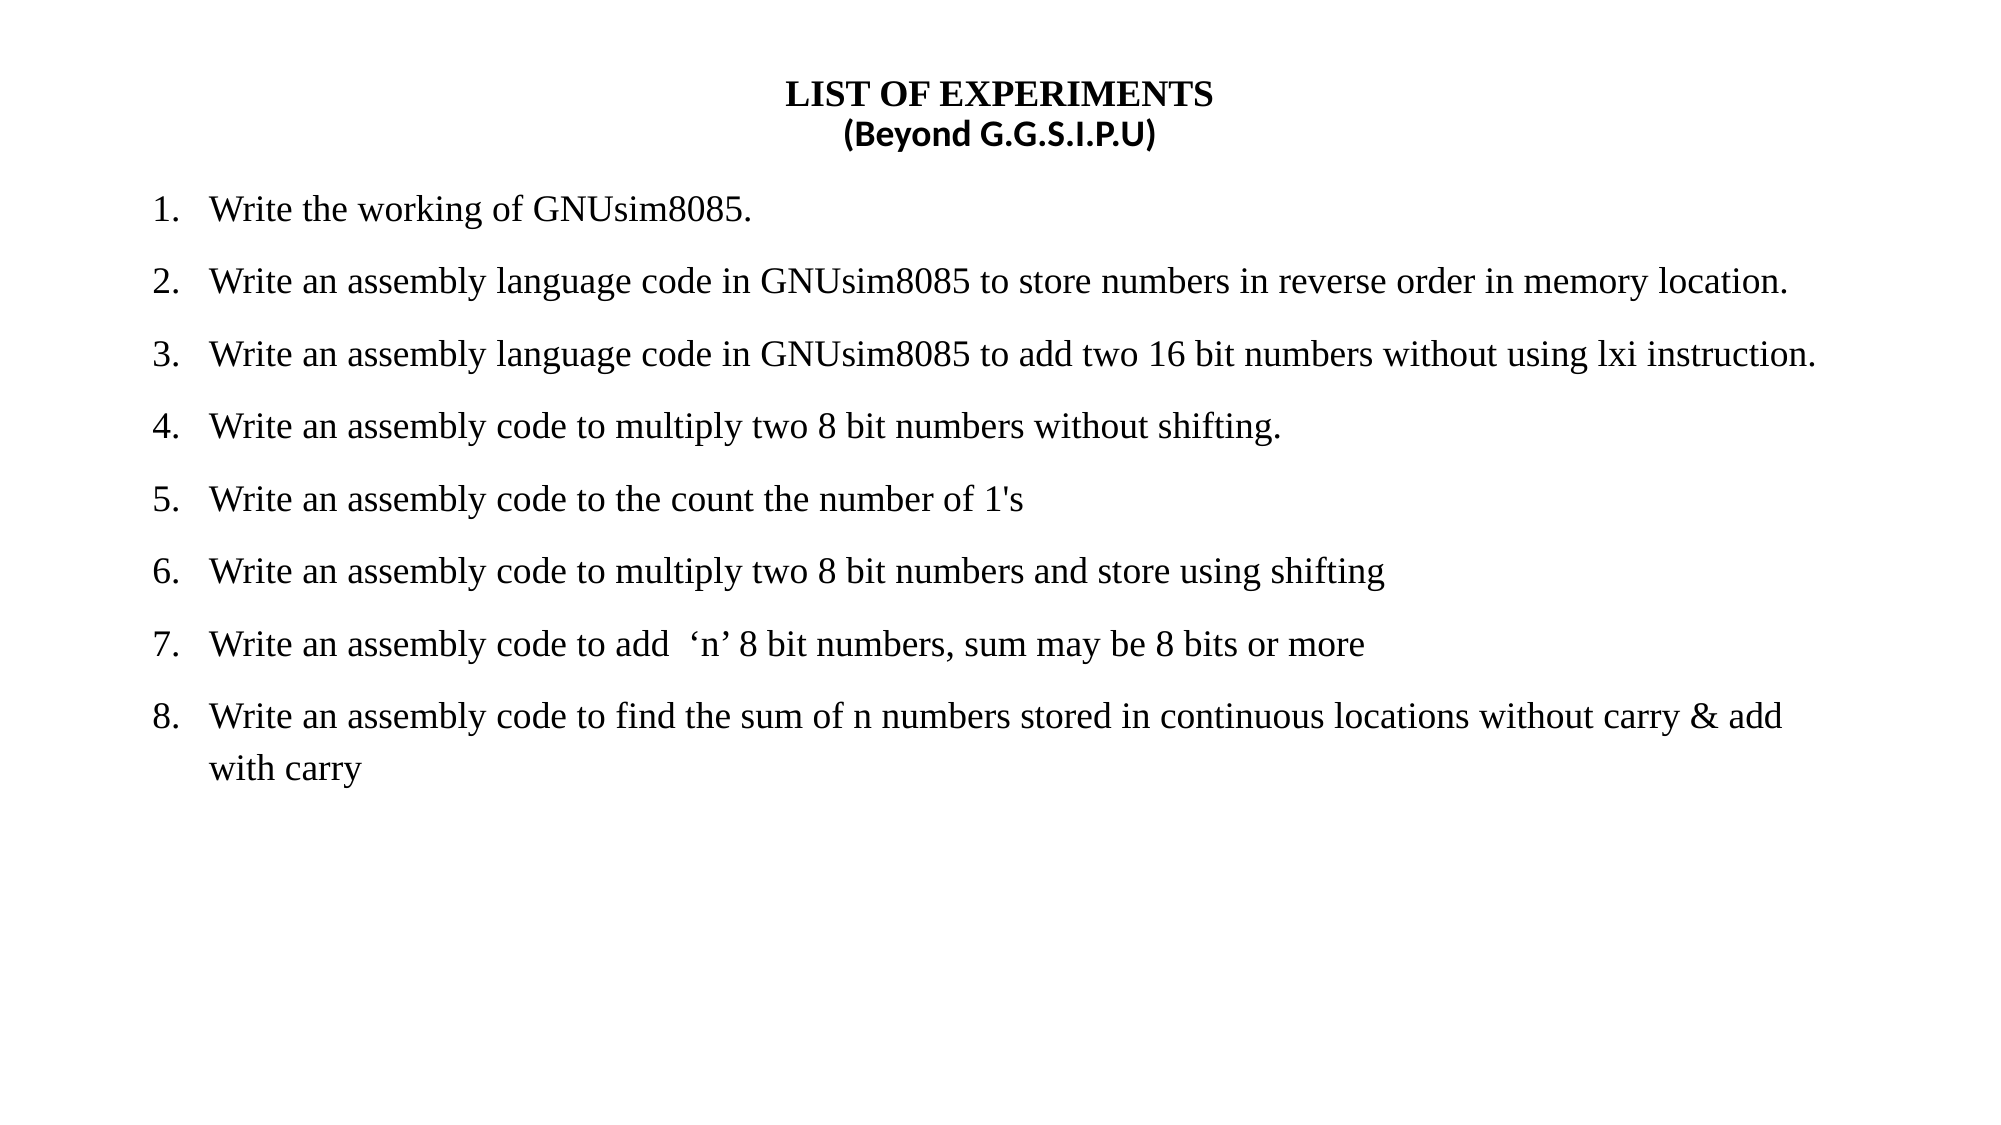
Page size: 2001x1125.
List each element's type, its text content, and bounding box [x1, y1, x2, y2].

title LIST OF EXPERIMENTS (Beyond G.G.S.I.P.U) [137, 59, 1863, 169]
list Write the working of GNUsim8085. Write an assembly language code in GNUsim8085 to store numbers in reverse order in memory location. Write an assembly language code in GNUsim8085 to add two 16 bit numbers without using lxi instruction. Write an assembly code to multiply two 8 bit numbers without shifting. Write an assembly code to the count the number of 1's Write an assembly code to multiply two 8 bit numbers and store using shifting Write an assembly code to add ‘n’ 8 bit numbers, sum may be 8 bits or more Write an assembly code to find the sum of n numbers stored in continuous locations without carry & add with carry [137, 169, 1863, 1044]
